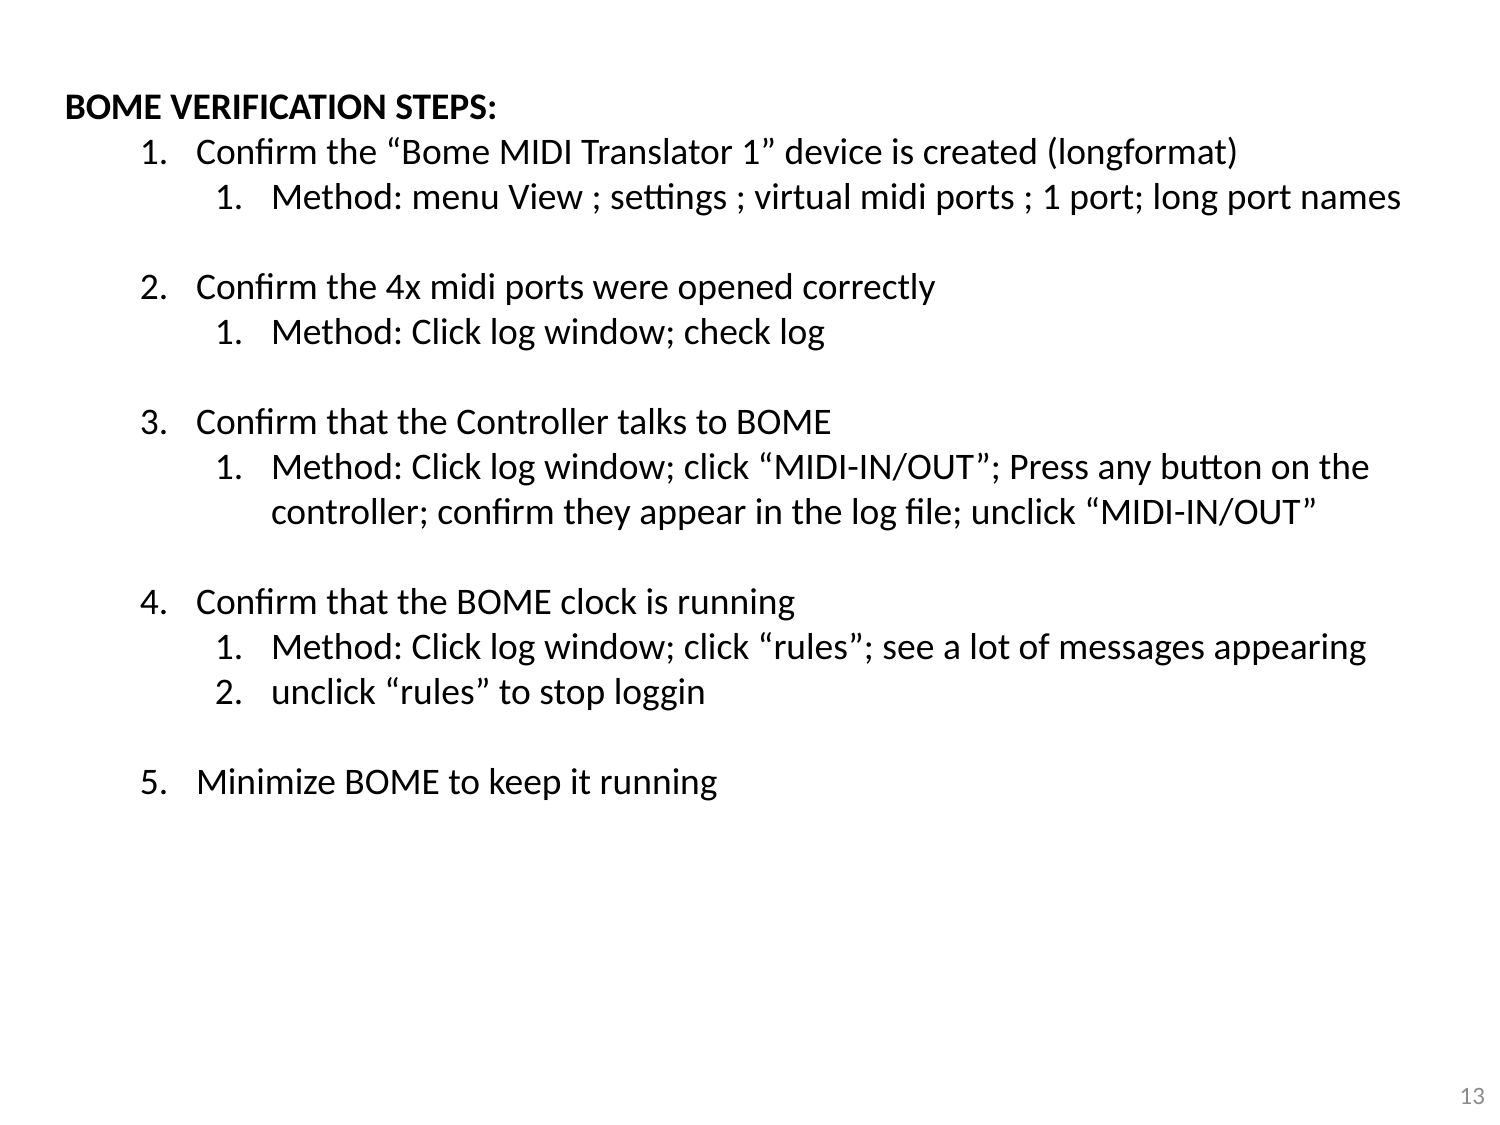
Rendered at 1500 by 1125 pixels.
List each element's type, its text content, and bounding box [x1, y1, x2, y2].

text_box BOME VERIFICATION STEPS: Confirm the “Bome MIDI Translator 1” device is created (longformat) Method: menu View ; settings ; virtual midi ports ; 1 port; long port names Confirm the 4x midi ports were opened correctly Method: Click log window; check log Confirm that the Controller talks to BOME Method: Click log window; click “MIDI-IN/OUT”; Press any button on the controller; confirm they appear in the log file; unclick “MIDI-IN/OUT” Confirm that the BOME clock is running Method: Click log window; click “rules”; see a lot of messages appearing unclick “rules” to stop loggin Minimize BOME to keep it running [49, 74, 1463, 810]
slide_number 13 [1149, 1065, 1500, 1125]
